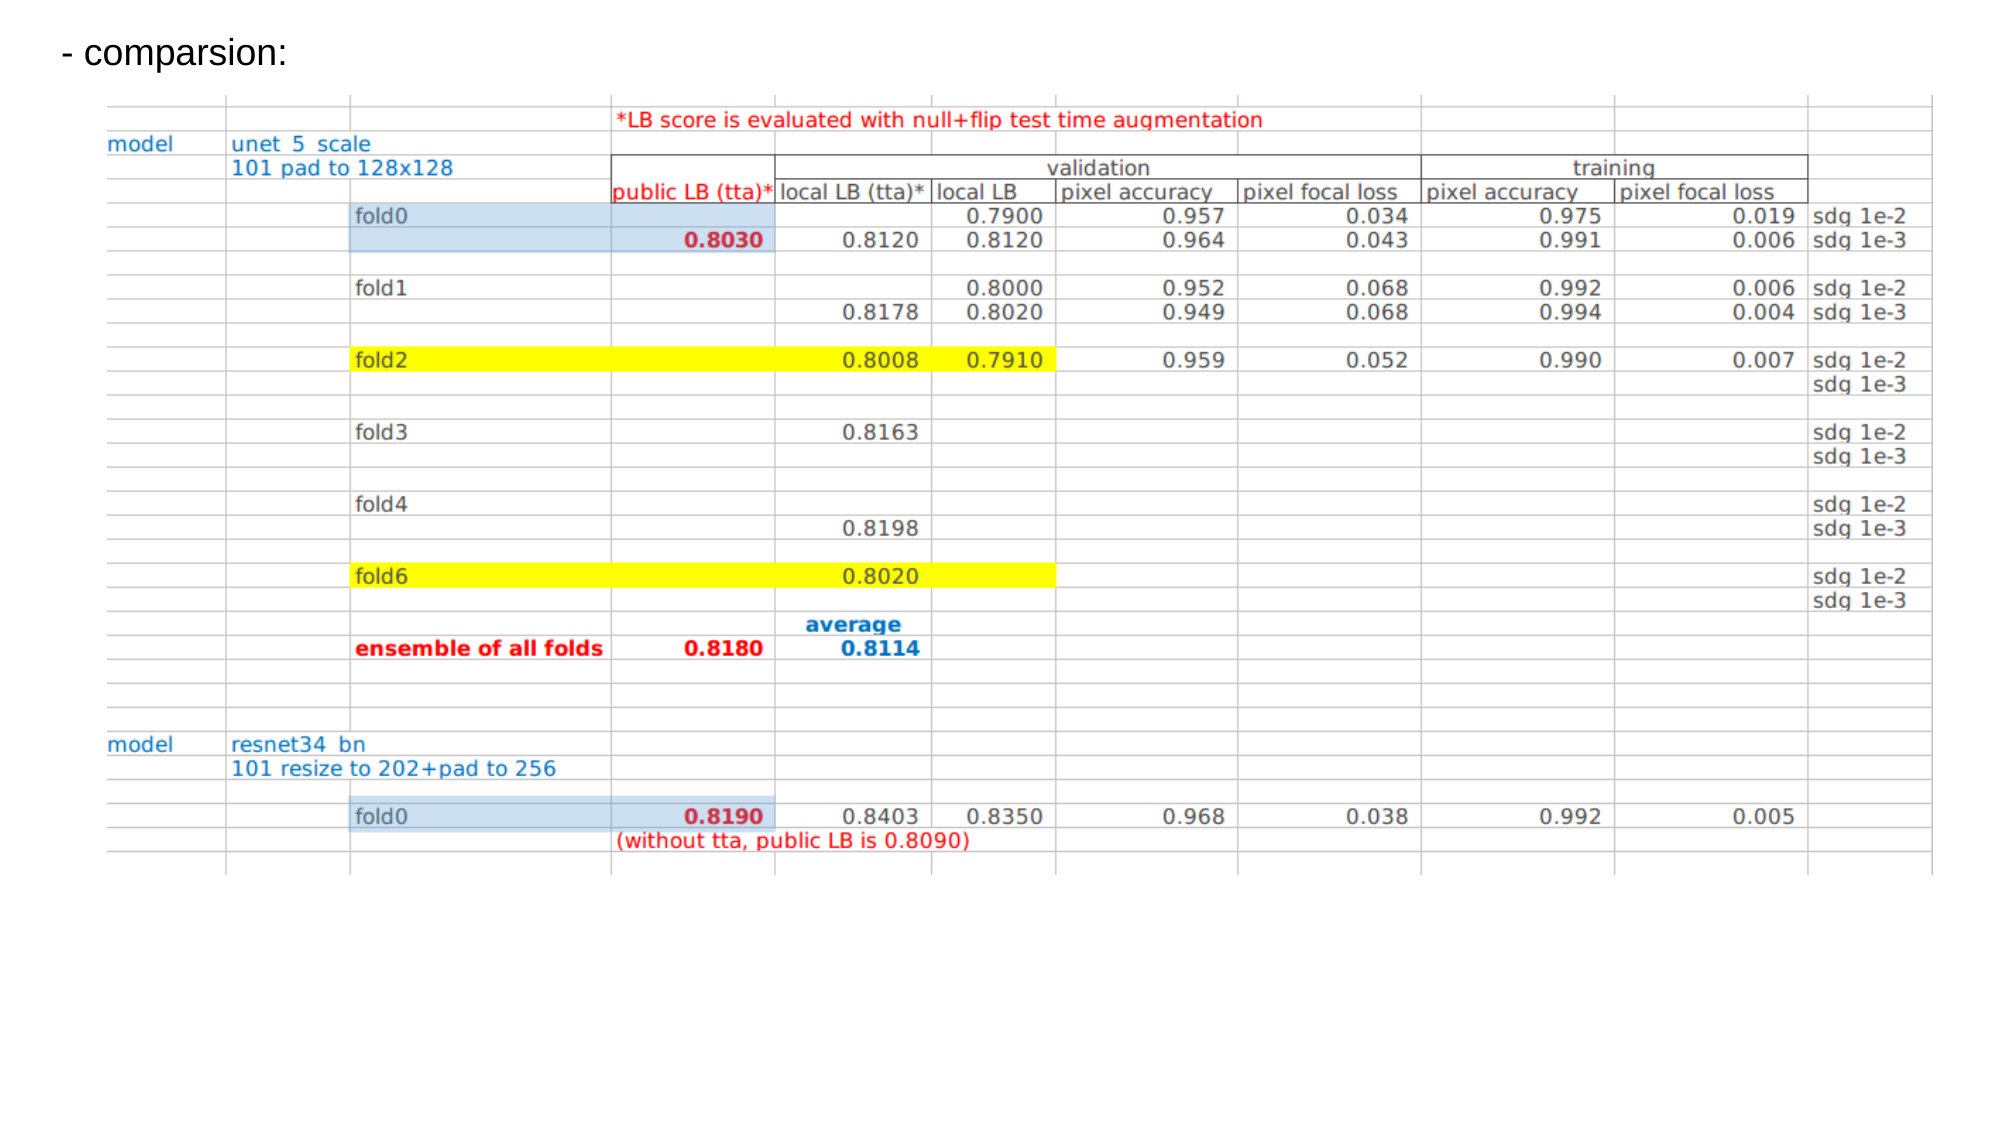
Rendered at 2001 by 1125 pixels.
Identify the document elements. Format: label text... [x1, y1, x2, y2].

picture [106, 95, 1933, 875]
text_box - comparsion: [46, 20, 1707, 81]
